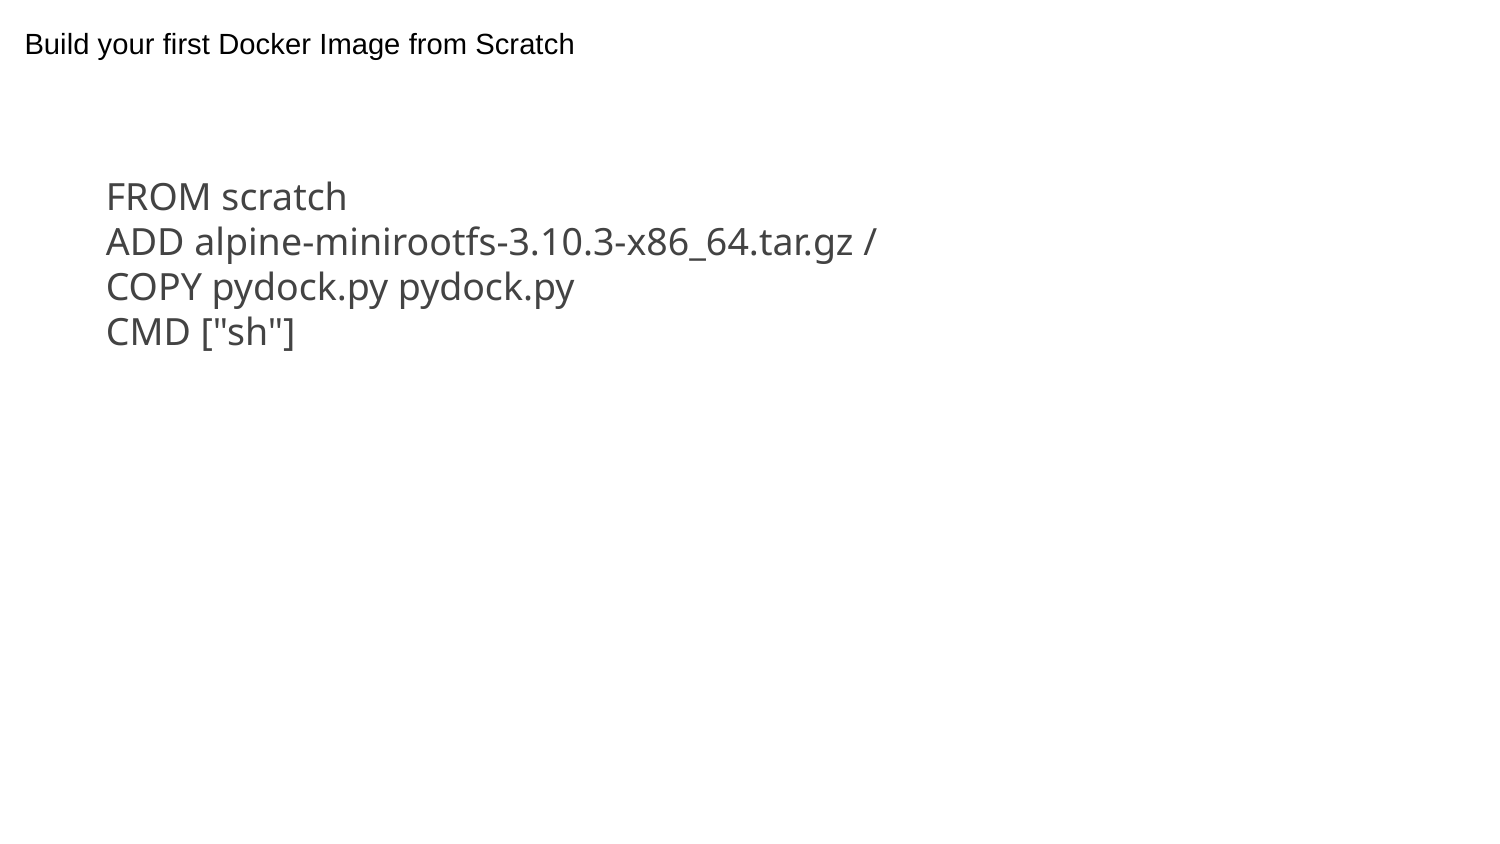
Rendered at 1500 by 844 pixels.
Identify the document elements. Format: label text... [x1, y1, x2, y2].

text_box FROM scratch ADD alpine-minirootfs-3.10.3-x86_64.tar.gz / COPY pydock.py pydock.py CMD ["sh"] [90, 157, 1019, 583]
text_box Build your first Docker Image from Scratch [9, 18, 1266, 69]
